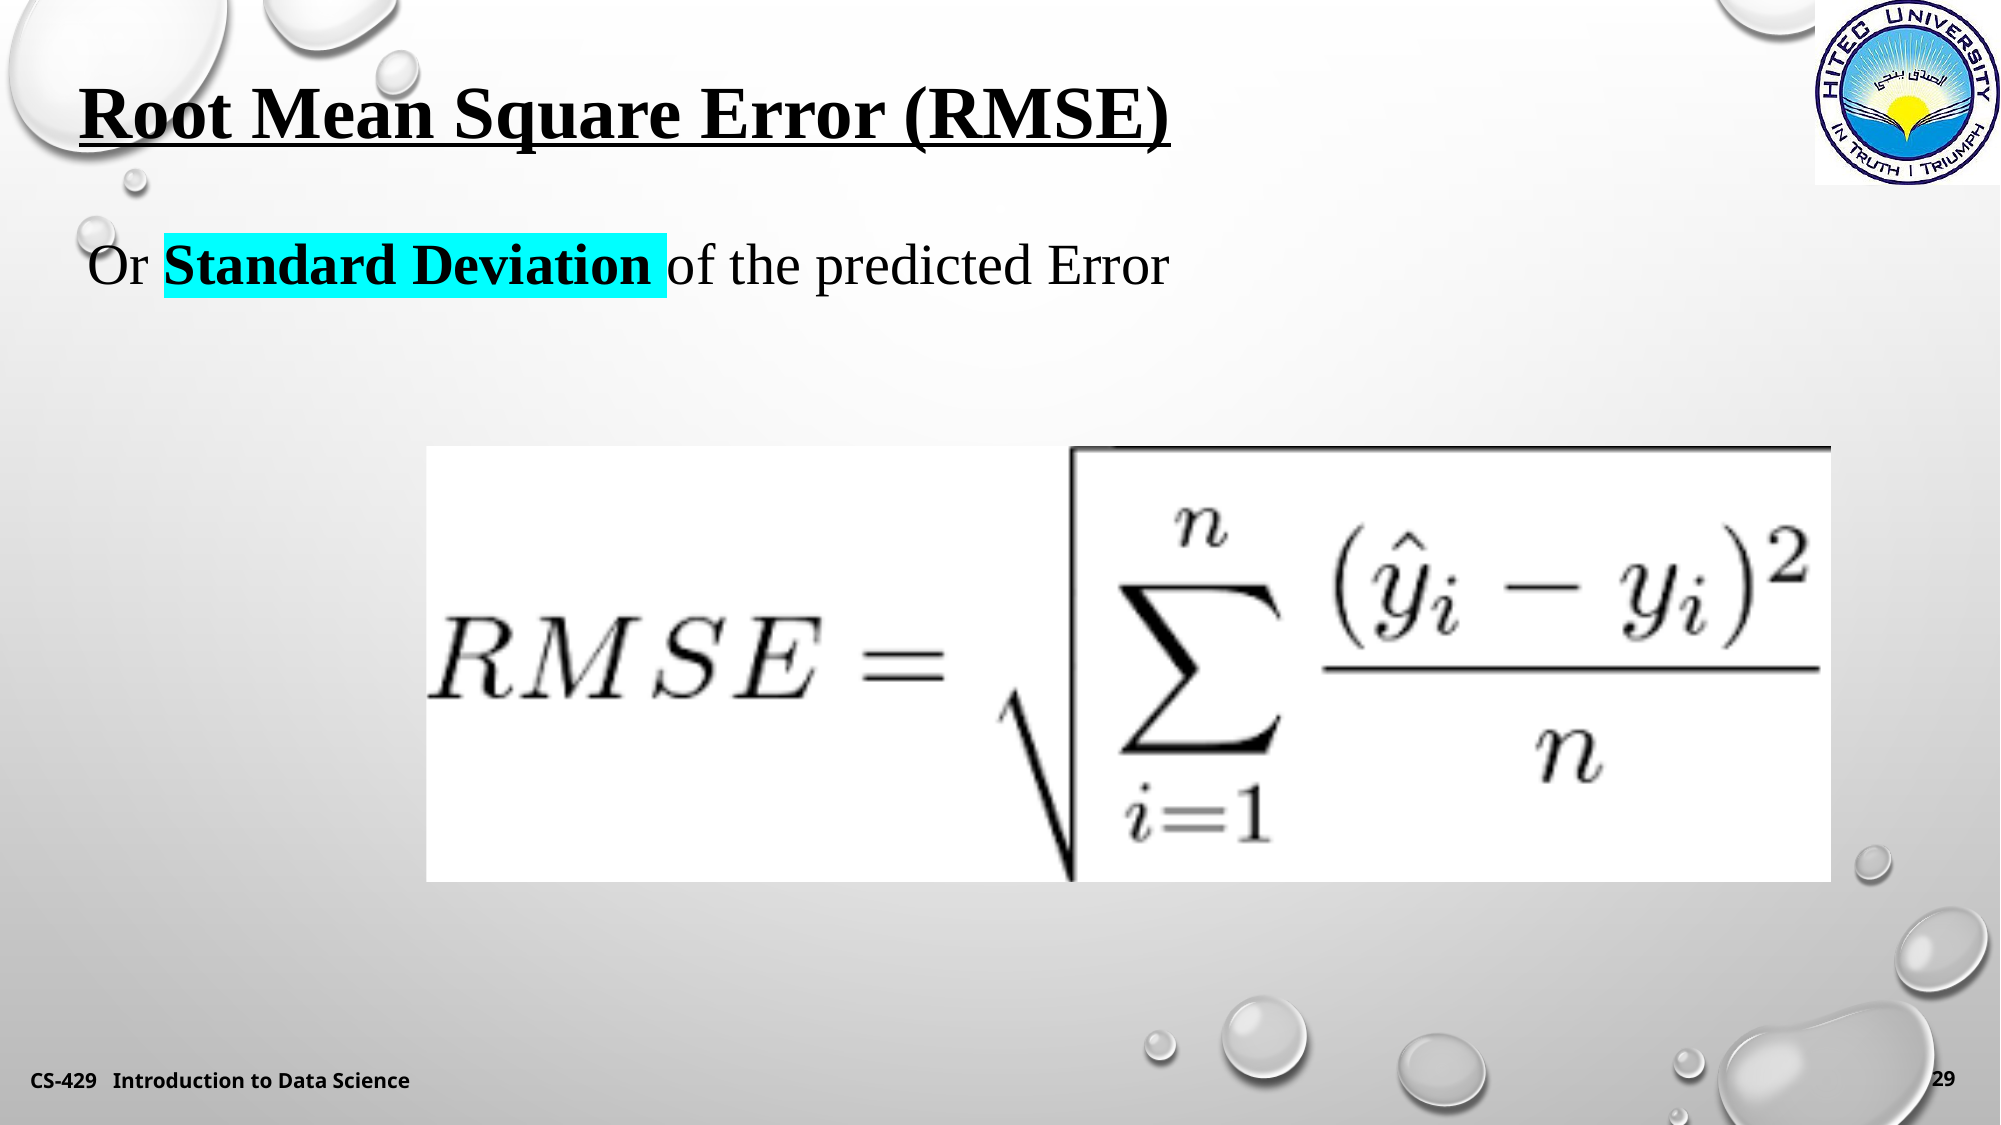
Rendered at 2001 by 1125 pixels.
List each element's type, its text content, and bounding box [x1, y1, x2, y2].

footer CS-429 Introduction to Data Science [15, 1050, 1110, 1110]
picture [0, 0, 2000, 1125]
slide_number 29 [1845, 1050, 1971, 1110]
text_box Root Mean Square Error (RMSE) [64, 56, 1809, 162]
text_box Or Standard Deviation of the predicted Error [73, 219, 1908, 304]
